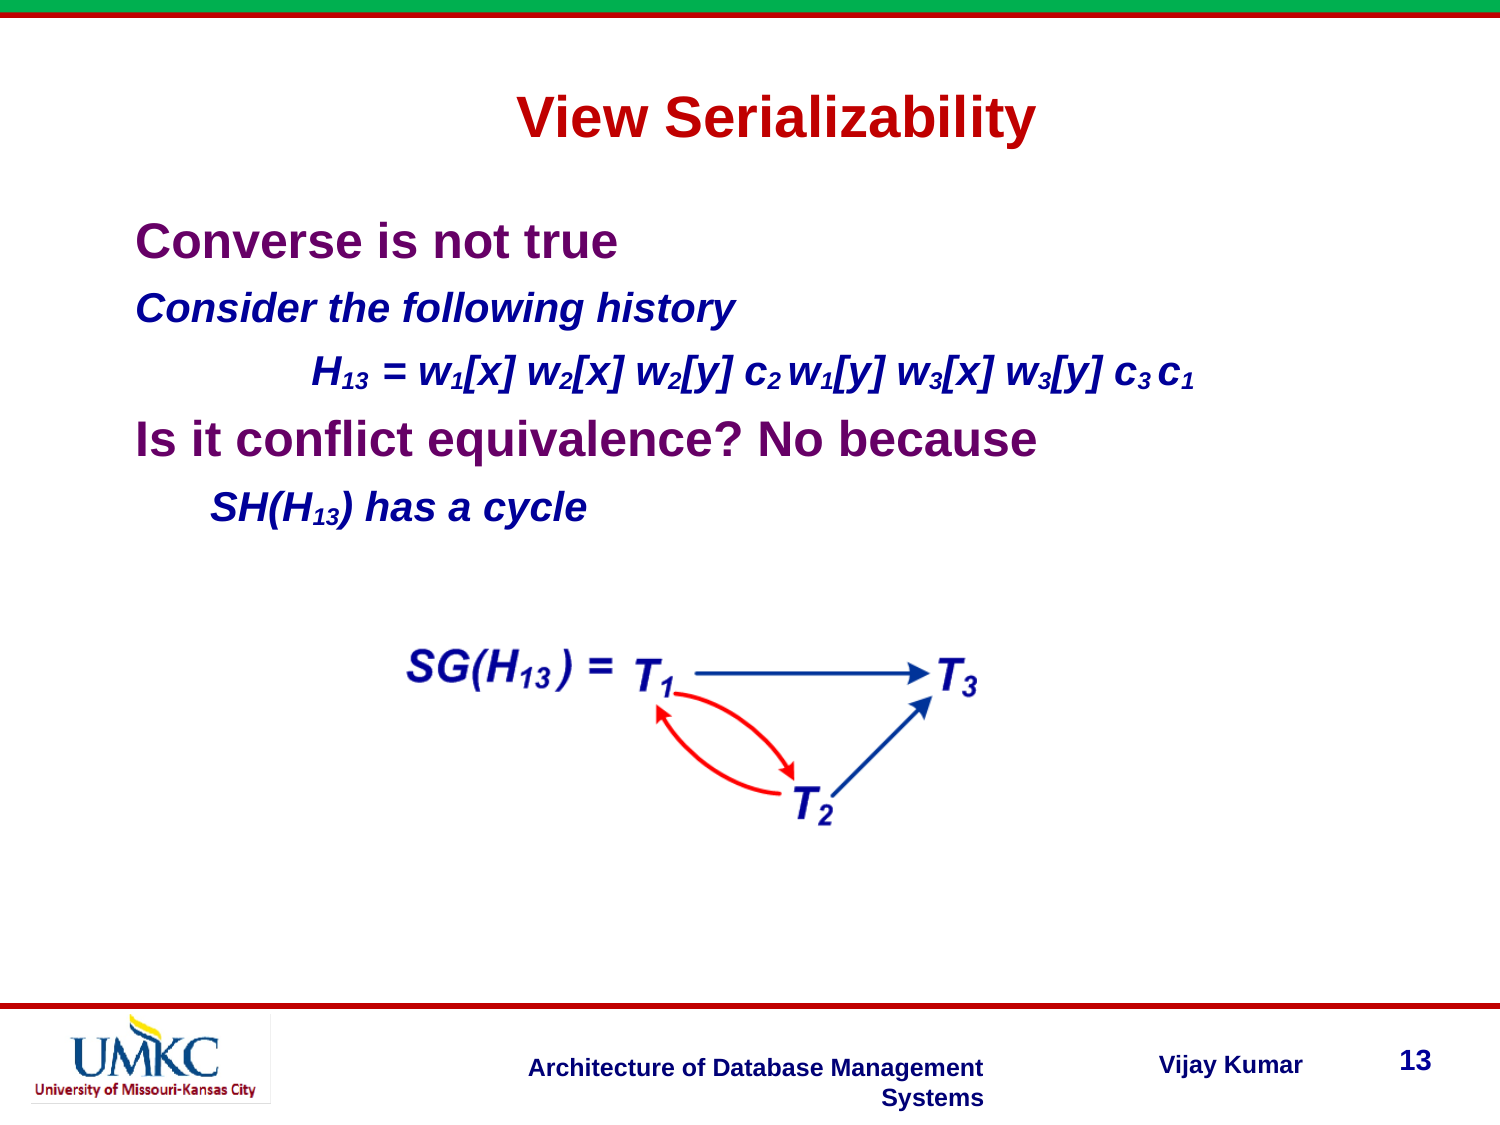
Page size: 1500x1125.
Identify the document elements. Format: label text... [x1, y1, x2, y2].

slide_number 13 [1348, 1034, 1447, 1074]
picture [31, 1014, 271, 1106]
text_box Converse is not true Consider the following history H13 = w1[x] w2[x] w2[y] c2 w1[y] w3[x] w3[y] c3 c1 Is it conflict equivalence? No because SH(H13) has a cycle [119, 201, 1386, 538]
title View Serializability [178, 62, 1377, 167]
picture [403, 633, 978, 835]
